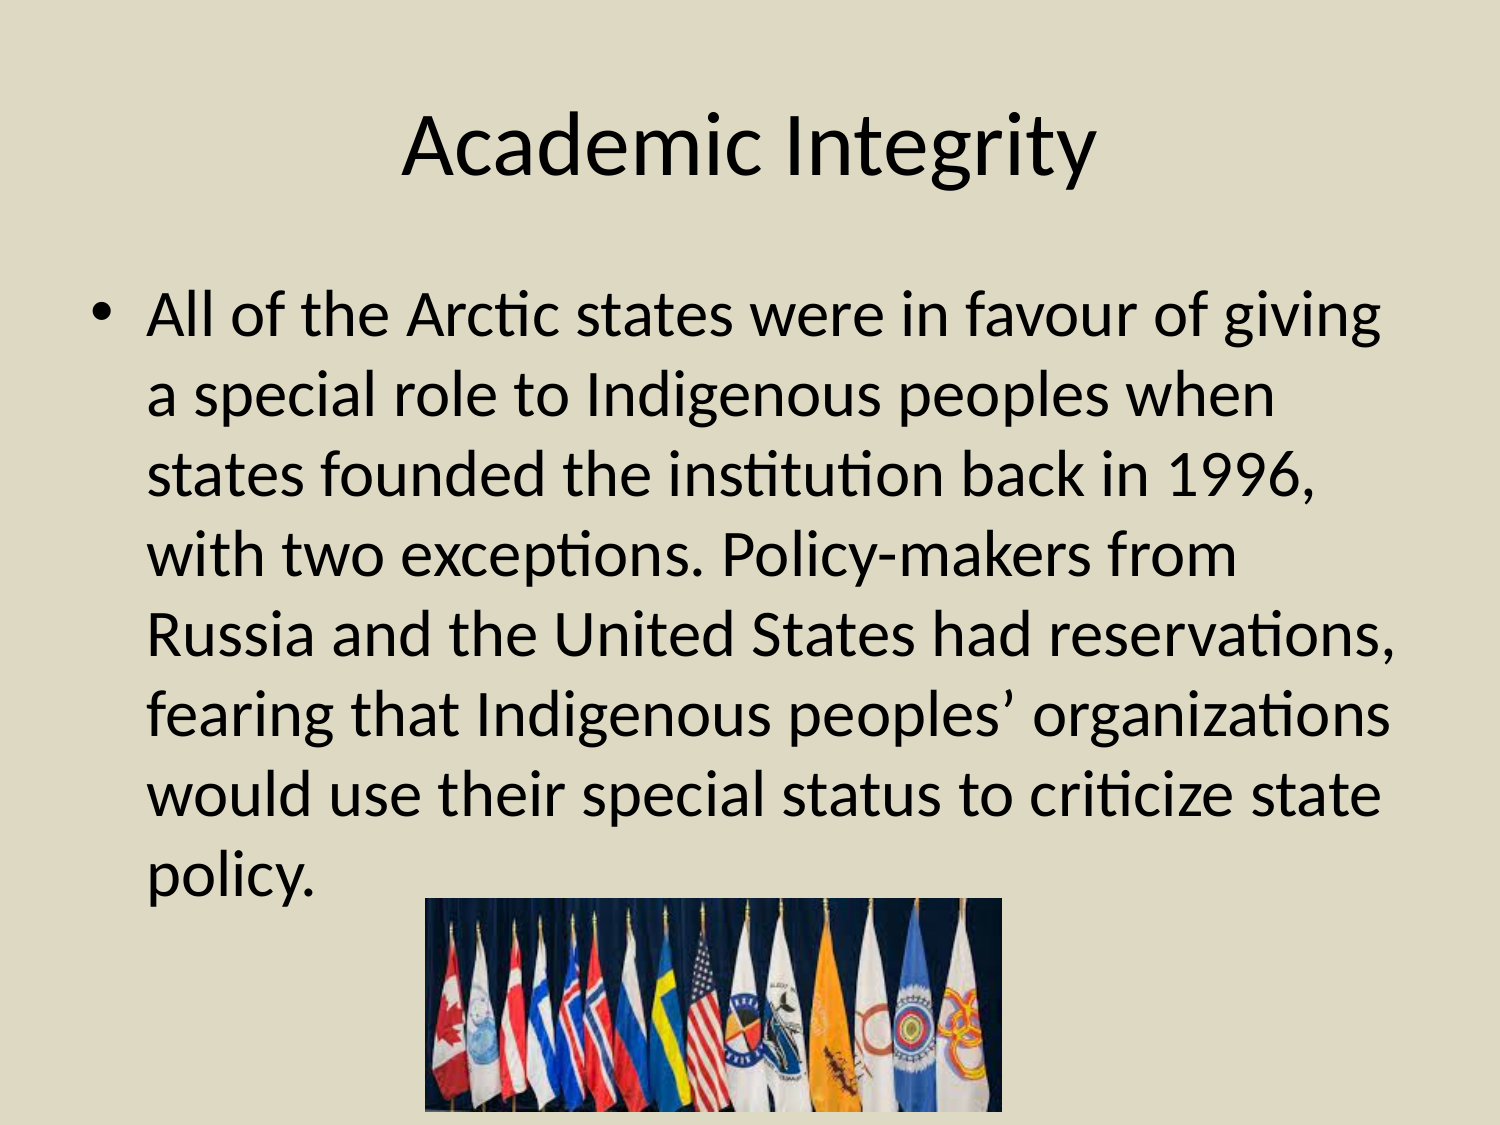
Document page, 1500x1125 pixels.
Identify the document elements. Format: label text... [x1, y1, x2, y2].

title Academic Integrity [75, 45, 1425, 233]
list All of the Arctic states were in favour of giving a special role to Indigenous peoples when states founded the institution back in 1996, with two exceptions. Policy-makers from Russia and the United States had reservations, fearing that Indigenous peoples’ organizations would use their special status to criticize state policy. [75, 262, 1425, 1005]
picture [424, 898, 1002, 1112]
